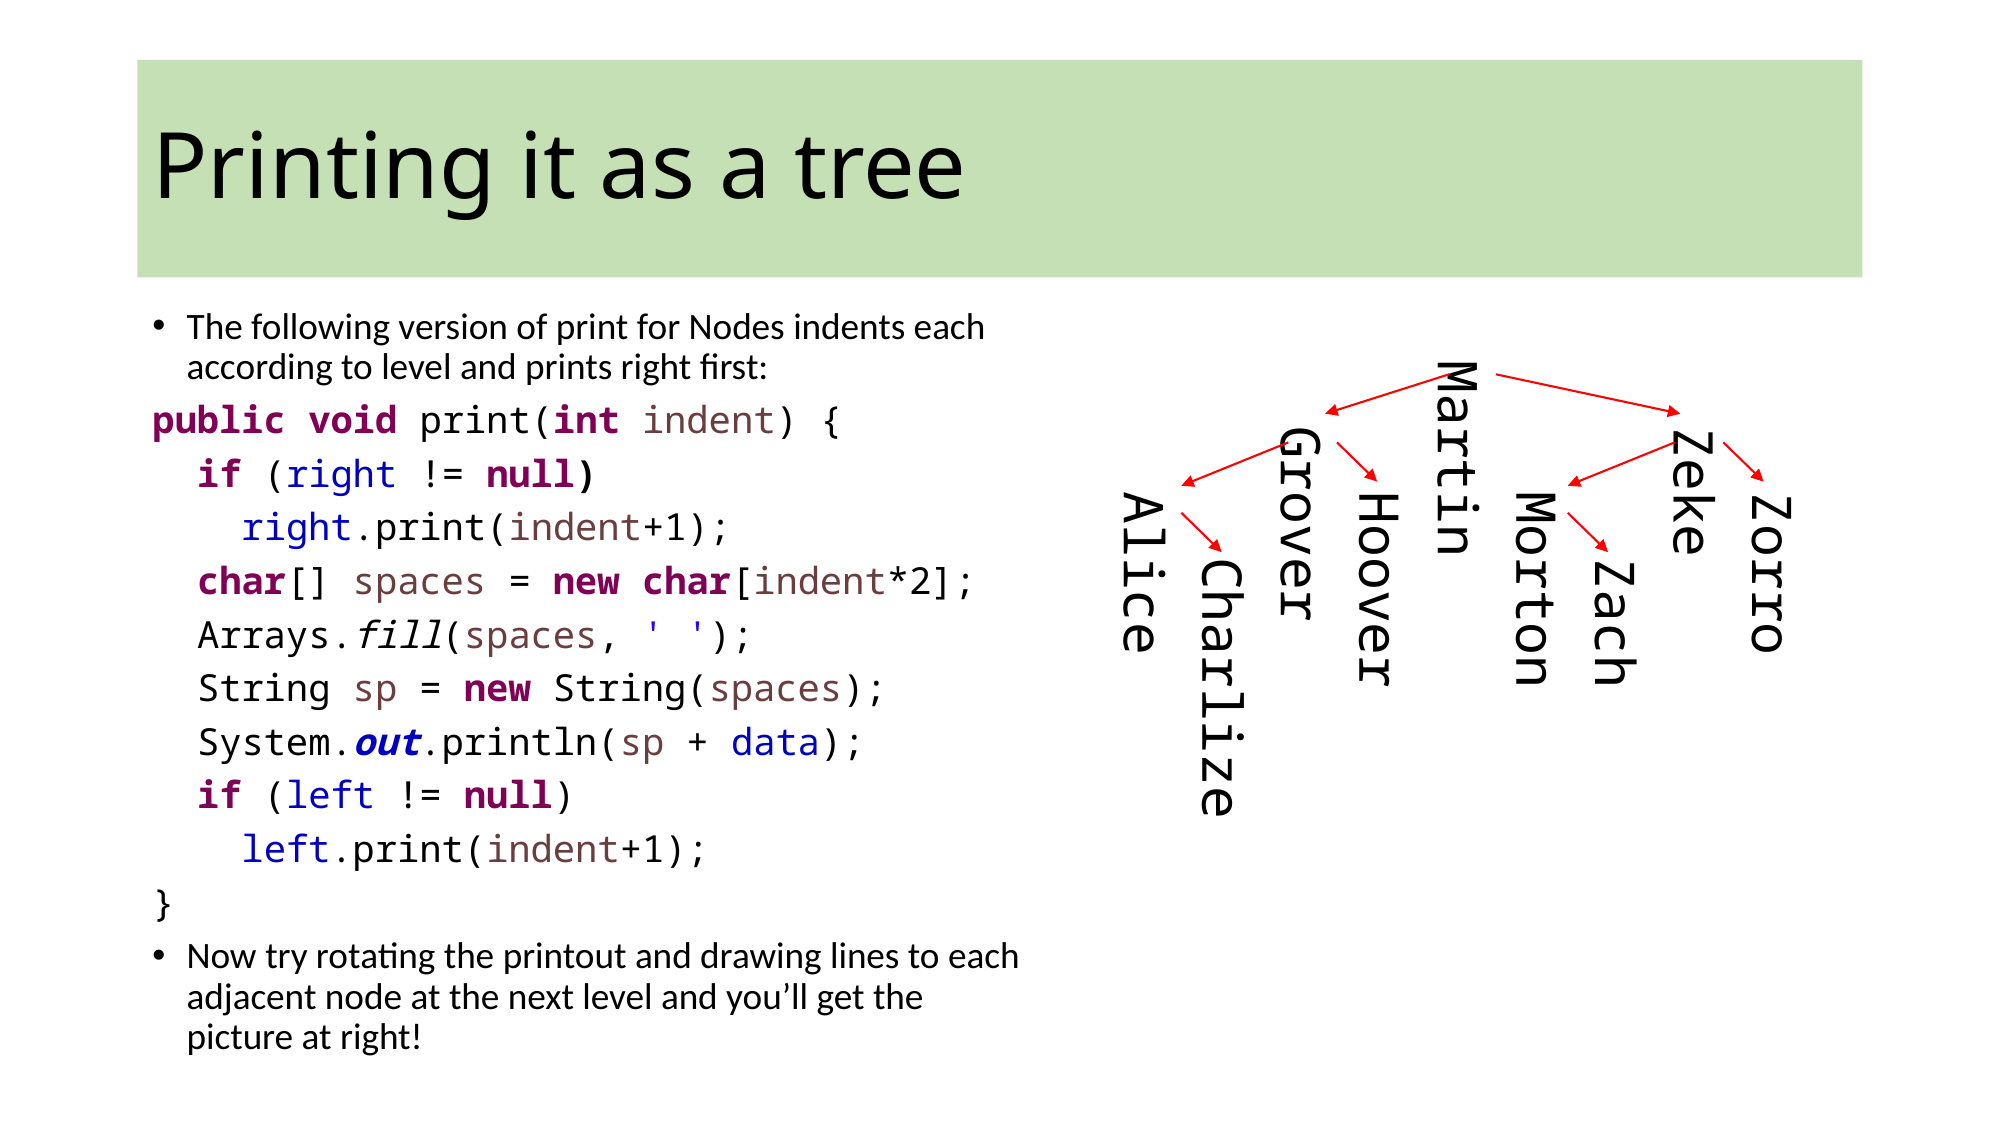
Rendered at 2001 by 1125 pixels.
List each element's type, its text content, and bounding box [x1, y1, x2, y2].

title Printing it as a tree [137, 59, 1863, 278]
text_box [1181, 442, 1289, 486]
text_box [1567, 512, 1608, 553]
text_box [1181, 512, 1222, 553]
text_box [1495, 374, 1681, 414]
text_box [1325, 374, 1450, 414]
list The following version of print for Nodes indents each according to level and prints right first: public void print(int indent) { if (right != null) right.print(indent+1); char[] spaces = new char[indent*2]; Arrays.fill(spaces, ' '); String sp = new String(spaces); System.out.println(sp + data); if (left != null) left.print(indent+1); } Now try rotating the printout and drawing lines to each adjacent node at the next level and you’ll get the picture at right! [137, 299, 1055, 1066]
list Zorro Zeke Zach Morton Martin Hoover Grover Charlize Alice [1093, 345, 1807, 863]
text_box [1723, 442, 1764, 482]
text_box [1336, 442, 1378, 482]
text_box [1567, 442, 1675, 486]
